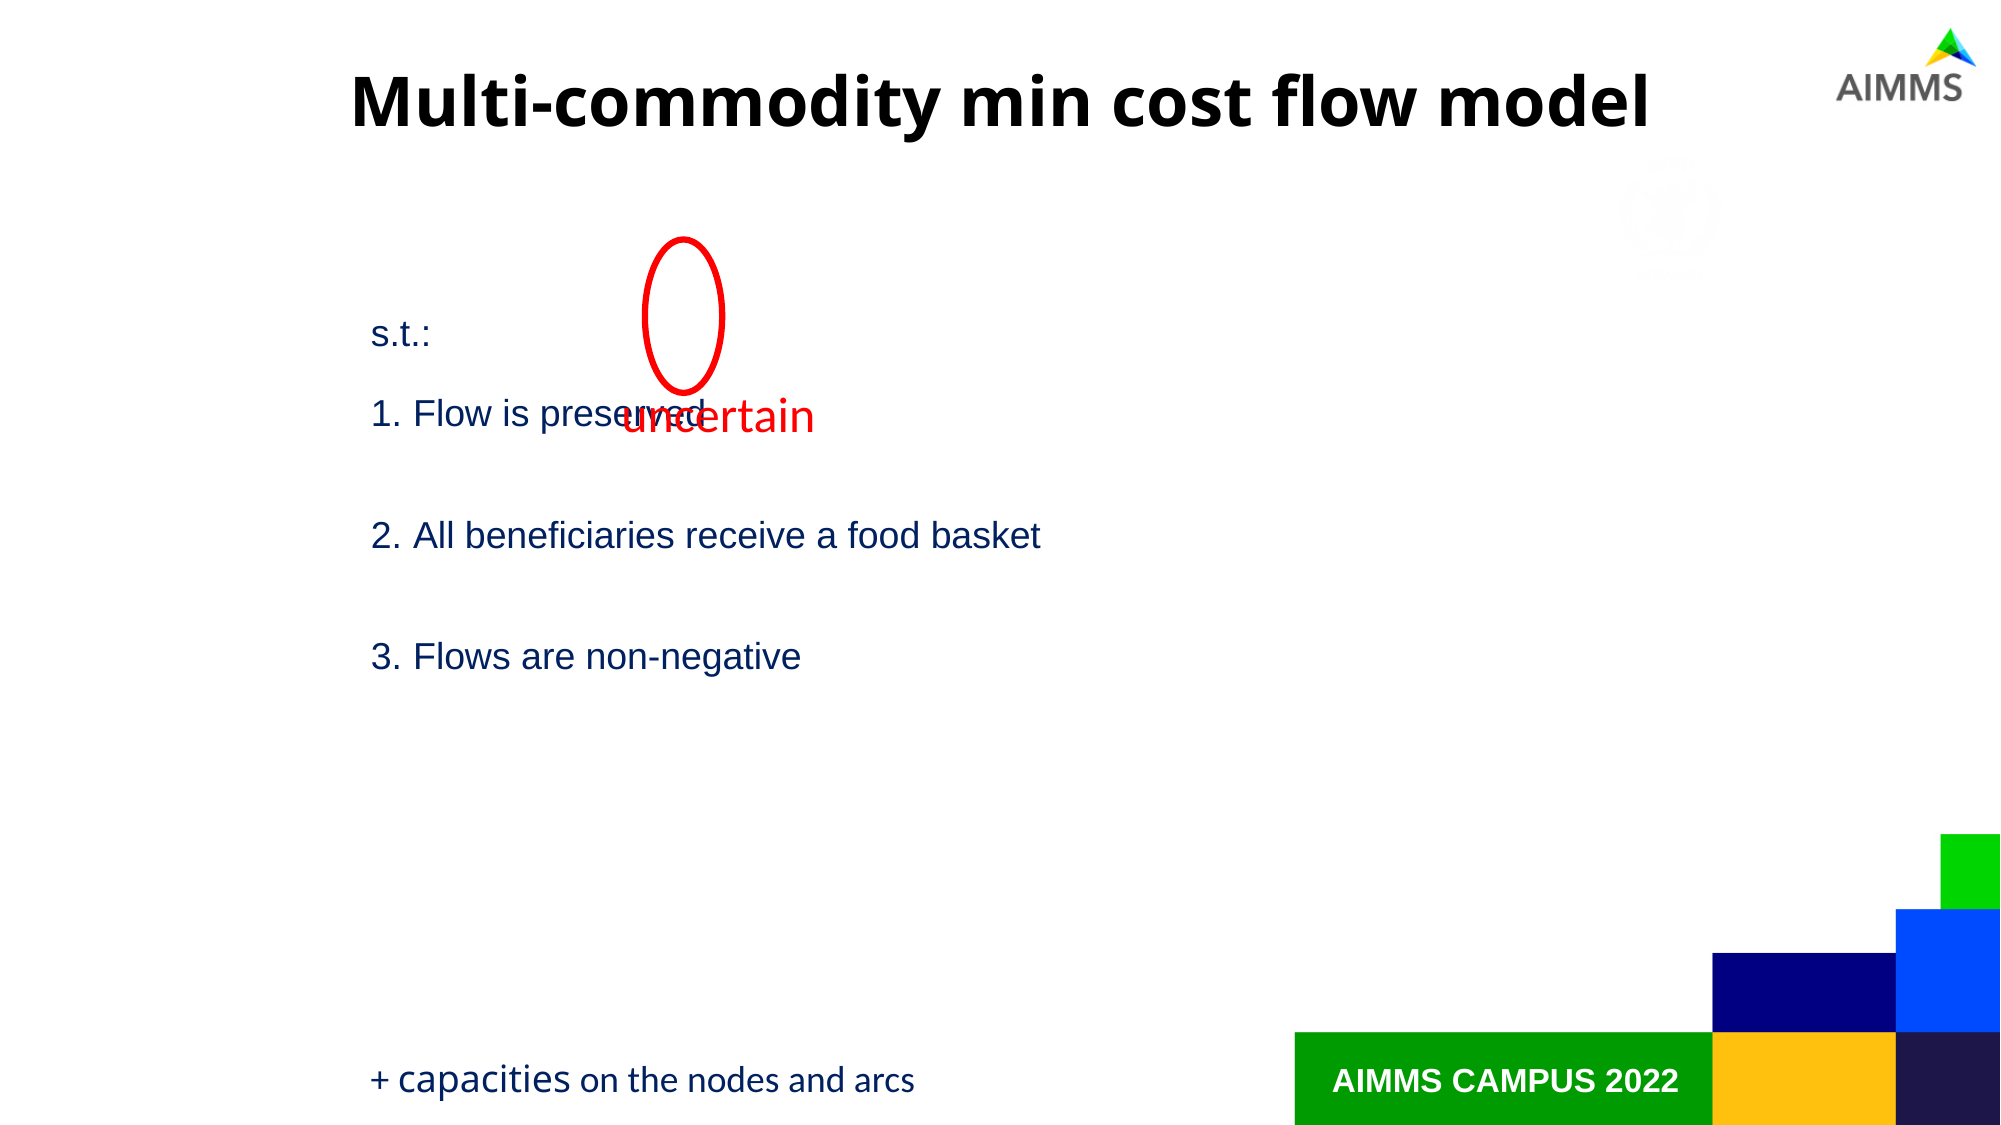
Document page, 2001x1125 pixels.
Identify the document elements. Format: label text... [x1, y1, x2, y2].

text_box Multi-commodity min cost flow model [338, 51, 1691, 146]
text_box uncertain [606, 374, 867, 450]
text_box [644, 238, 723, 374]
picture [0, 0, 2000, 1125]
text_box + capacities on the nodes and arcs [355, 1047, 1148, 1125]
